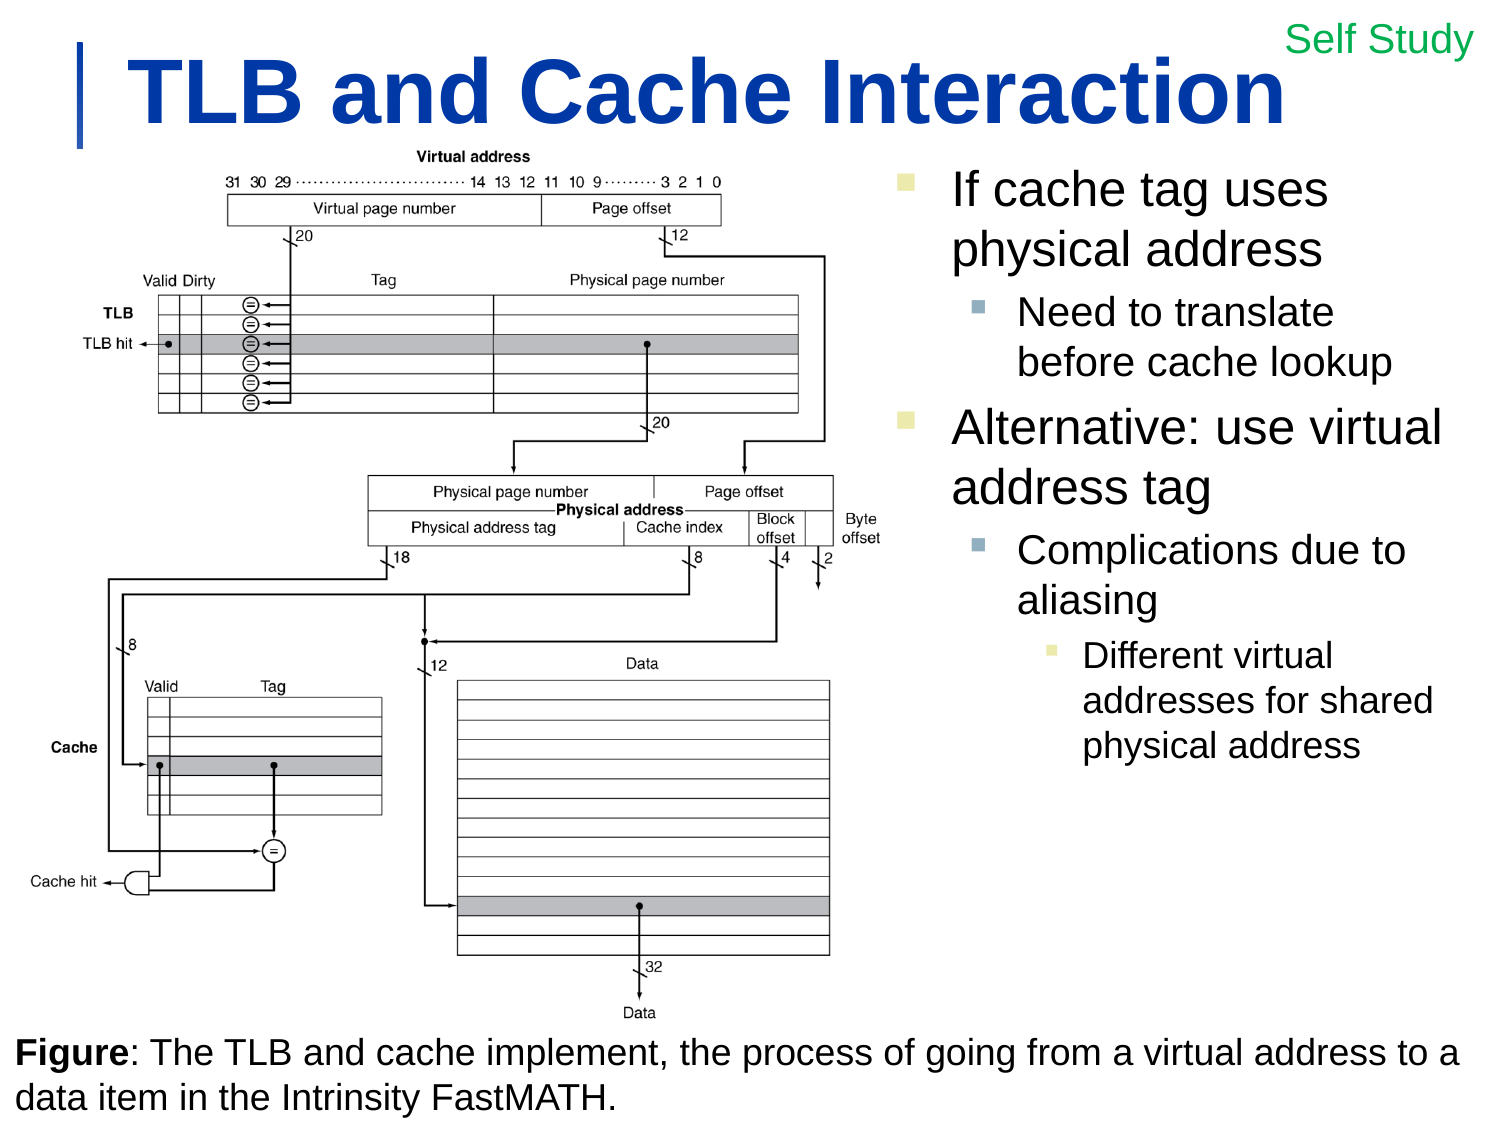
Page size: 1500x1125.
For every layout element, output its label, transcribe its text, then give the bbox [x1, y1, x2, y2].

list If cache tag uses physical address Need to translate before cache lookup Alternative: use virtual address tag Complications due to aliasing Different virtual addresses for shared physical address [881, 148, 1469, 988]
picture [29, 148, 881, 1021]
text_box Figure: The TLB and cache implement, the process of going from a virtual address to a data item in the Intrinsity FastMATH. [0, 1020, 1496, 1125]
text_box Self Study [1269, 3, 1500, 69]
title TLB and Cache Interaction [112, 23, 1468, 148]
